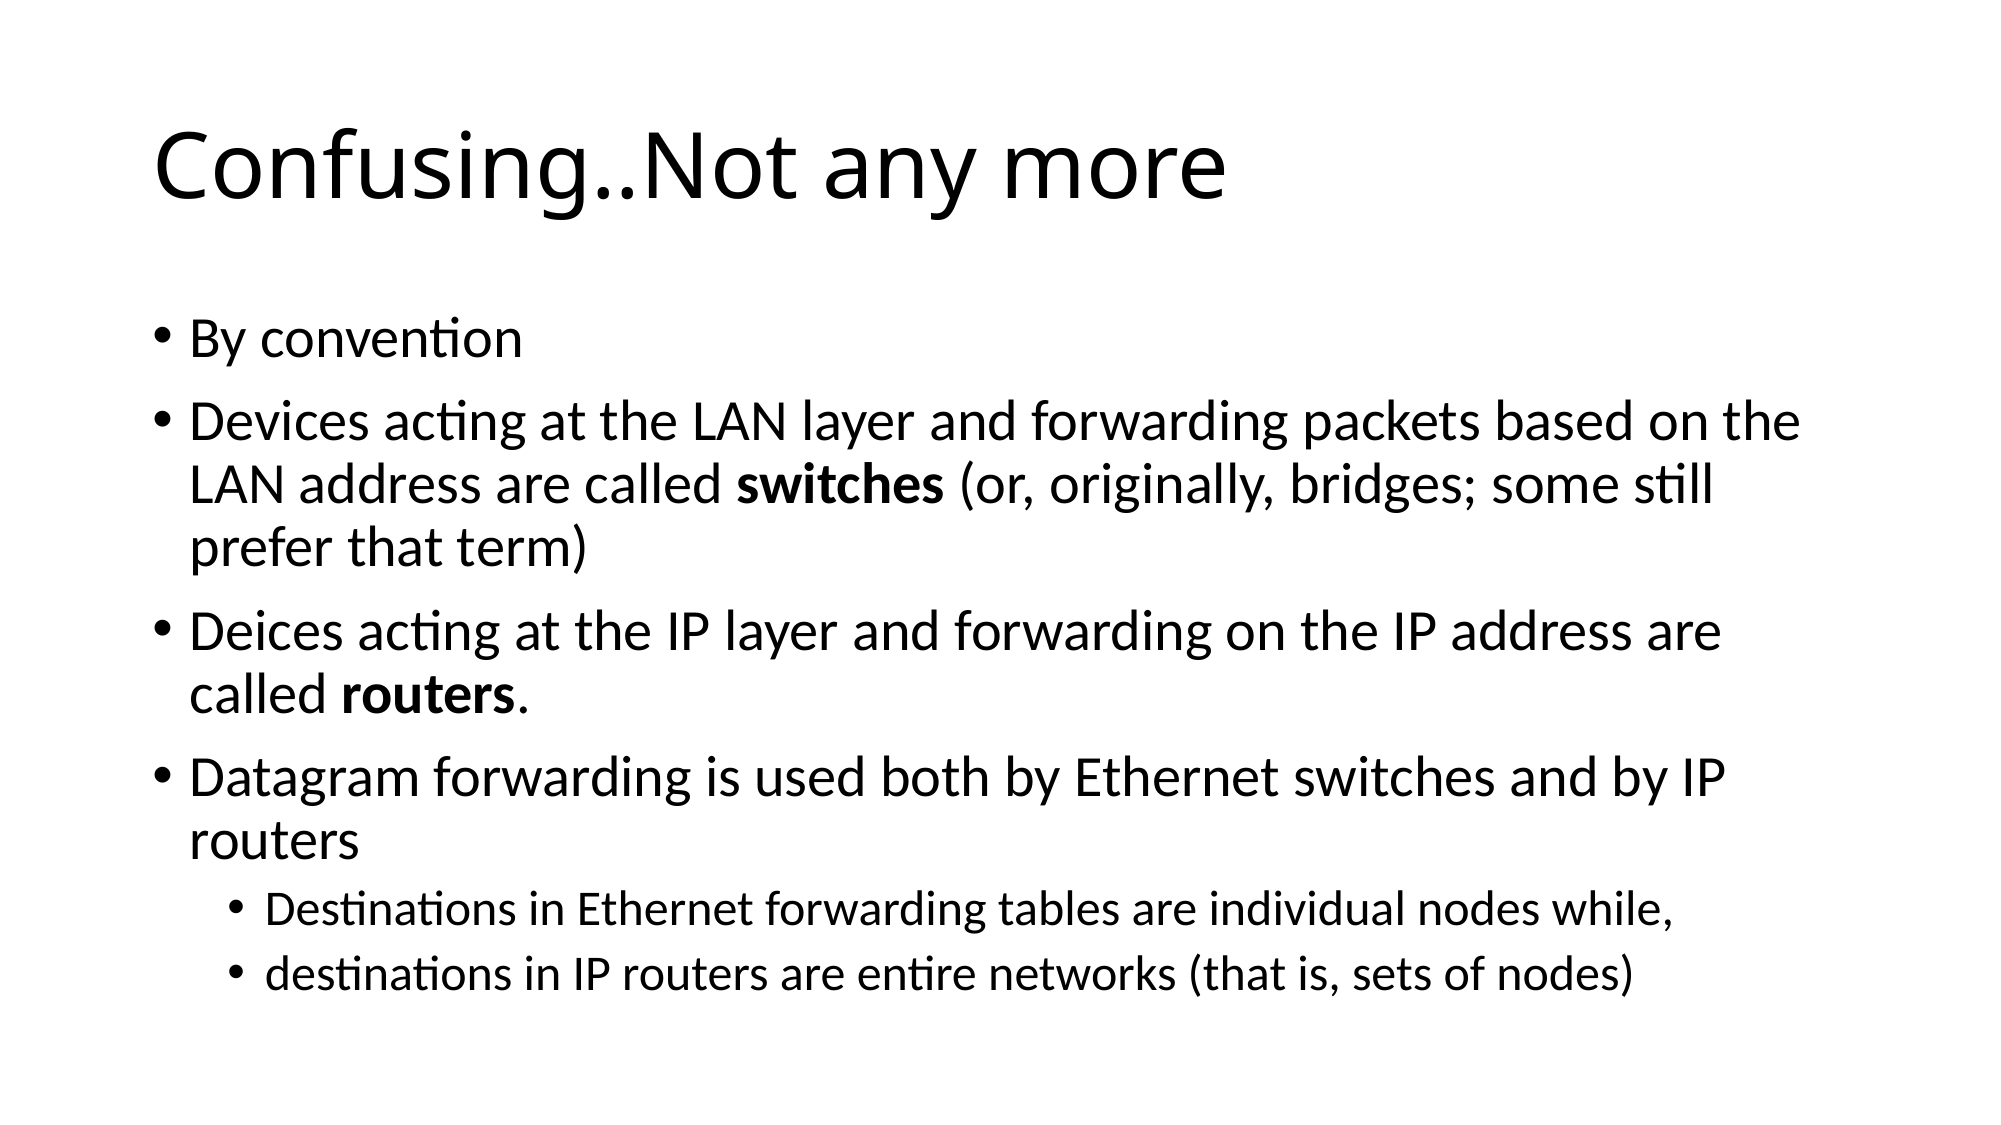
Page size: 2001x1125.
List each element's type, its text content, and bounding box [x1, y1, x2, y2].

title Confusing..Not any more [137, 59, 1863, 278]
list By convention Devices acting at the LAN layer and forwarding packets based on the LAN address are called switches (or, originally, bridges; some still prefer that term) Deices acting at the IP layer and forwarding on the IP address are called routers. Datagram forwarding is used both by Ethernet switches and by IP routers Destinations in Ethernet forwarding tables are individual nodes while, destinations in IP routers are entire networks (that is, sets of nodes) [137, 299, 1863, 1014]
